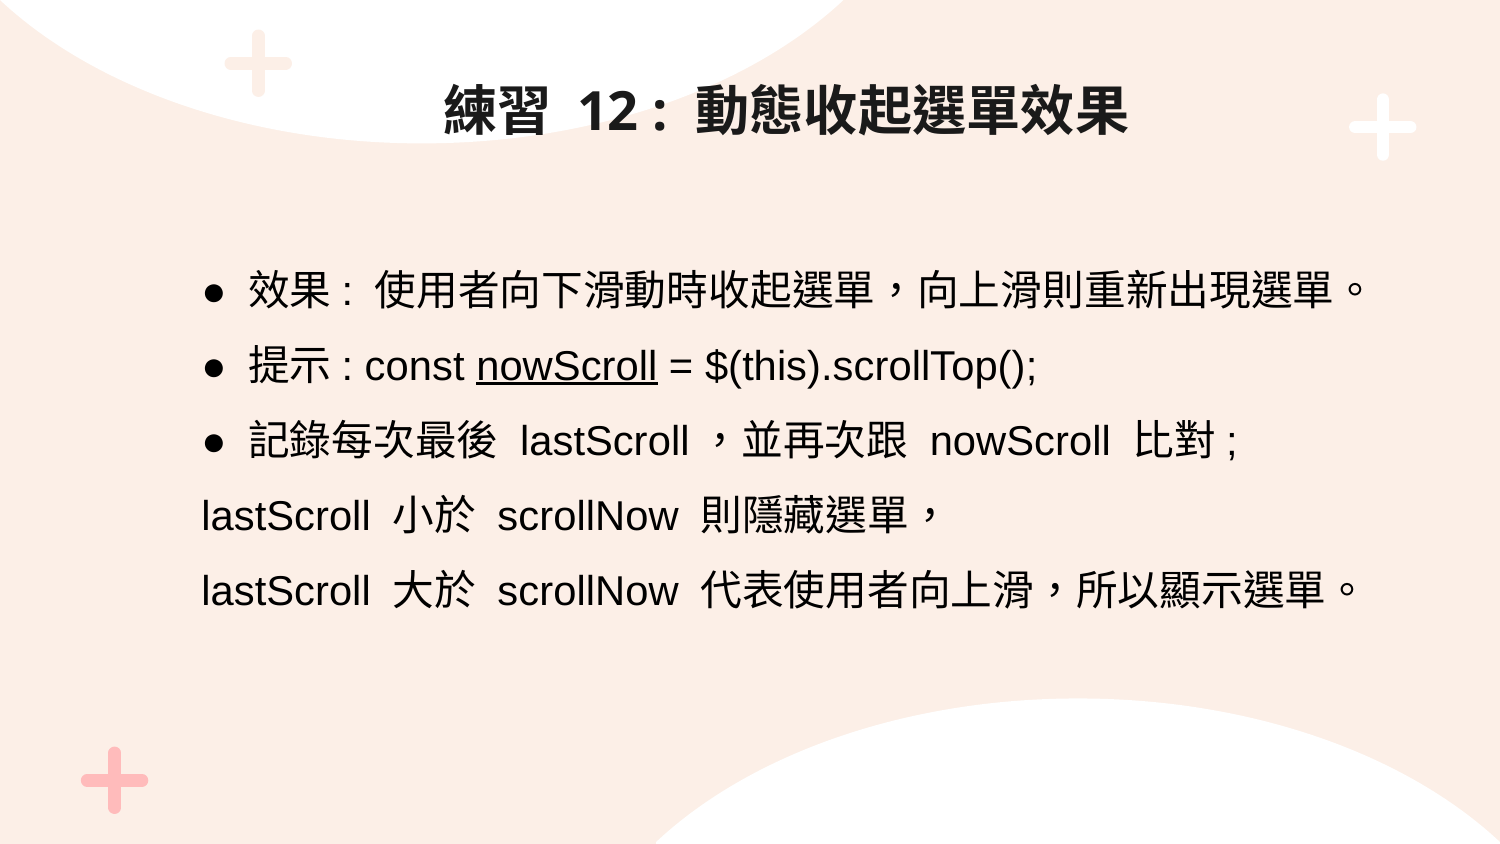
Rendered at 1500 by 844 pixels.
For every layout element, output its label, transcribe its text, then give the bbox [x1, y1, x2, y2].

title 練習 12 : 動態收起選單效果 [115, 67, 1383, 163]
text_box ● 效果: 使用者向下滑動時收起選單，向上滑則重新出現選單。 ● 提示: const nowScroll = $(this).scrollTop(); ● 記錄每次最後 lastScroll，並再次跟 nowScroll 比對; lastScroll 小於 scrollNow 則隱藏選單， lastScroll 大於 scrollNow 代表使用者向上滑，所以顯示選單。 [186, 223, 1490, 692]
